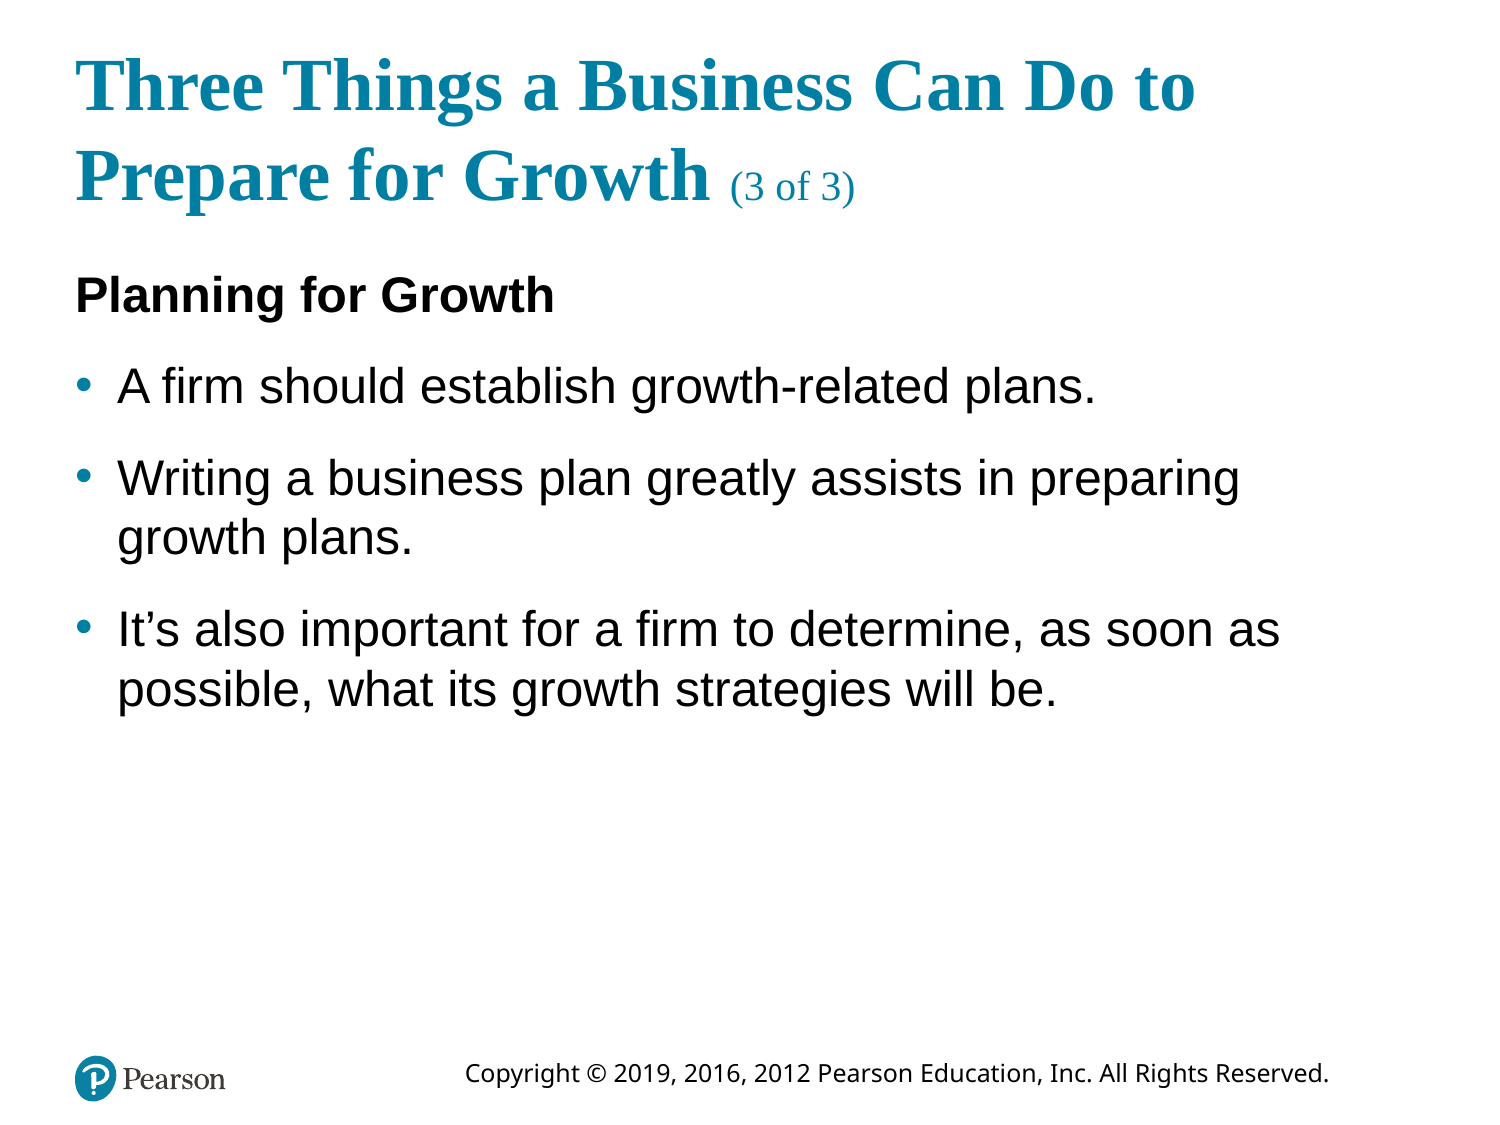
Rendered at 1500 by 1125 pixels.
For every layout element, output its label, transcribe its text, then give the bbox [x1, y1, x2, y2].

title Three Things a Business Can Do to Prepare for Growth (3 of 3) [75, 35, 1425, 216]
list Planning for Growth A firm should establish growth-related plans. Writing a business plan greatly assists in preparing growth plans. It’s also important for a firm to determine, as soon as possible, what its growth strategies will be. [75, 262, 1400, 1005]
